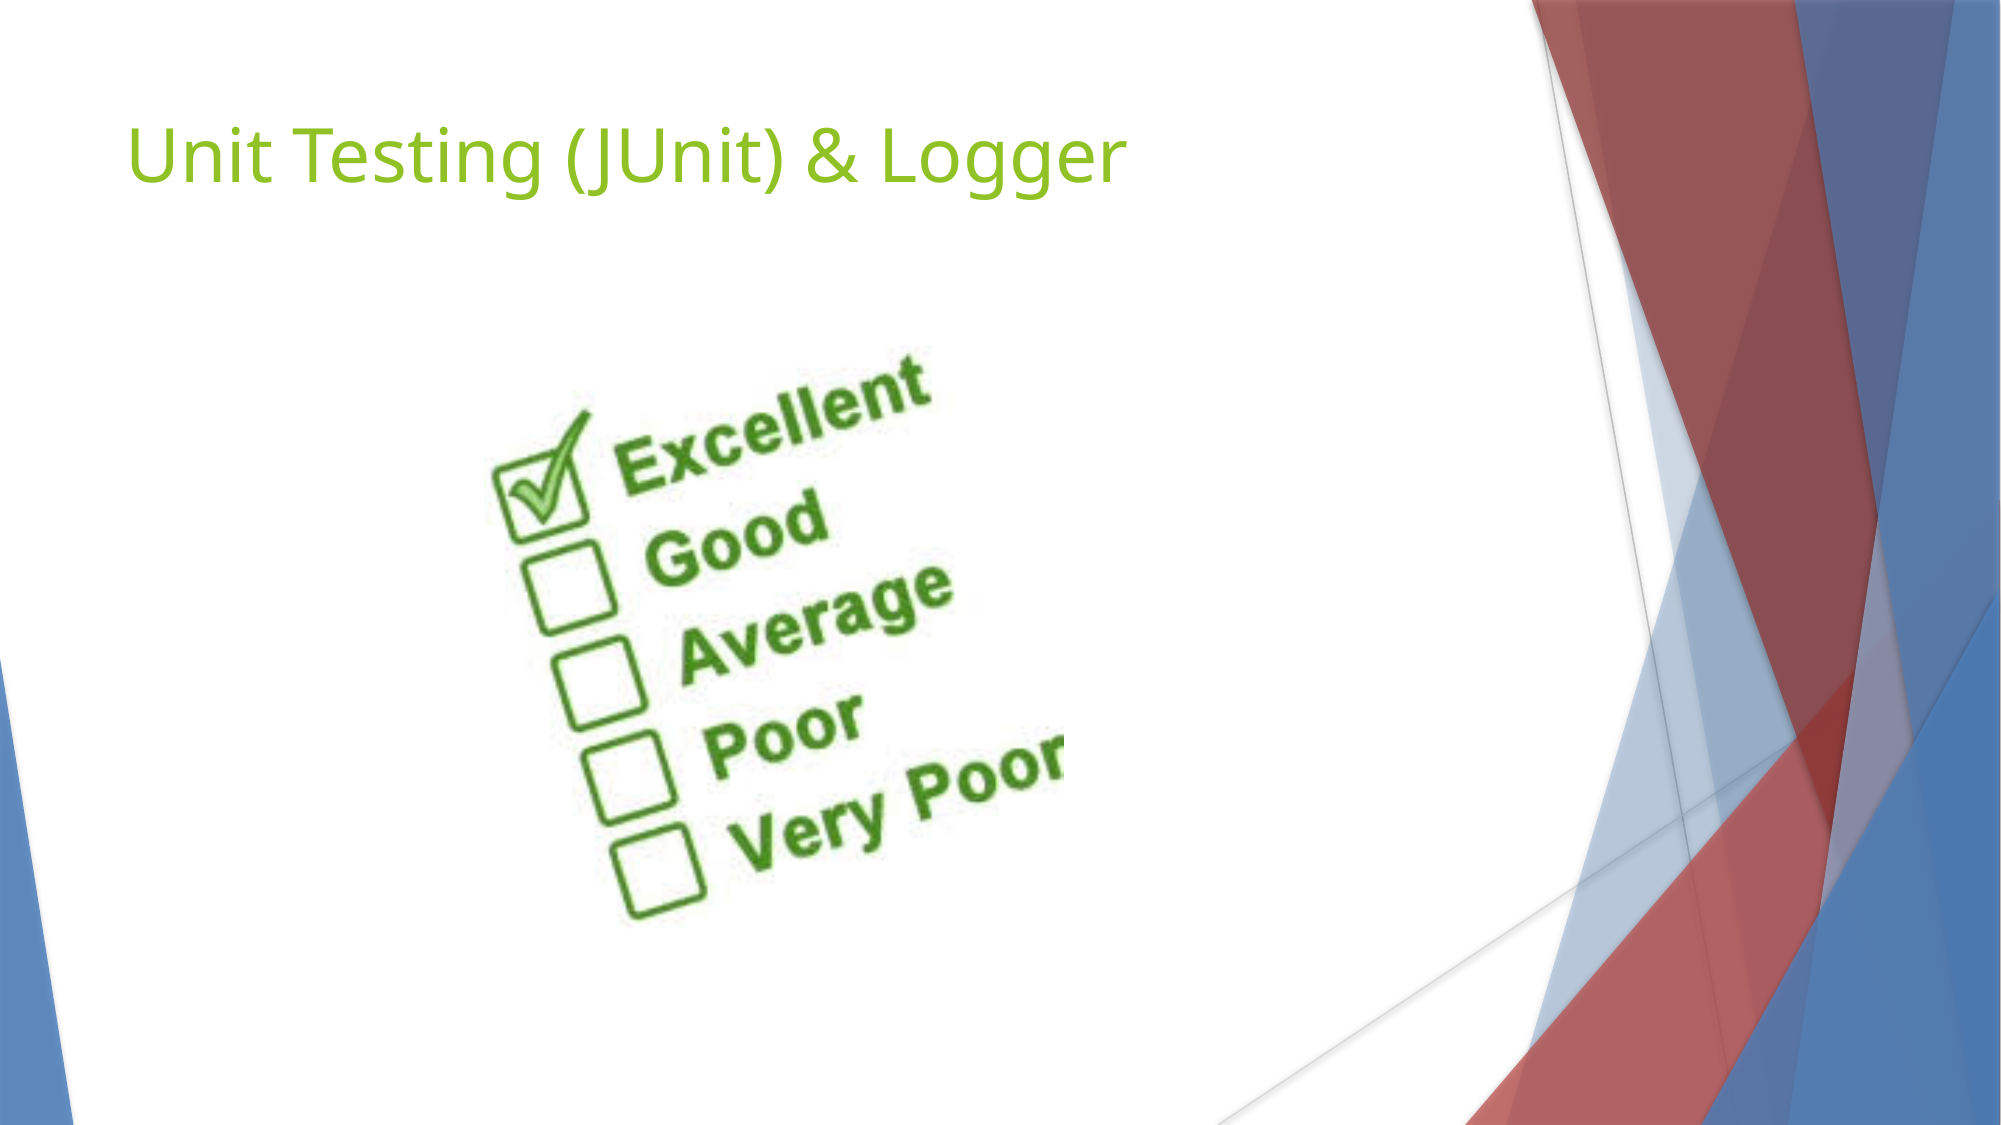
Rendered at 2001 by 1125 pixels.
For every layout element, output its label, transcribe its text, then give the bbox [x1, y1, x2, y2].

picture [484, 257, 1064, 941]
text_box Unit Testing (JUnit) & Logger [111, 99, 1522, 317]
